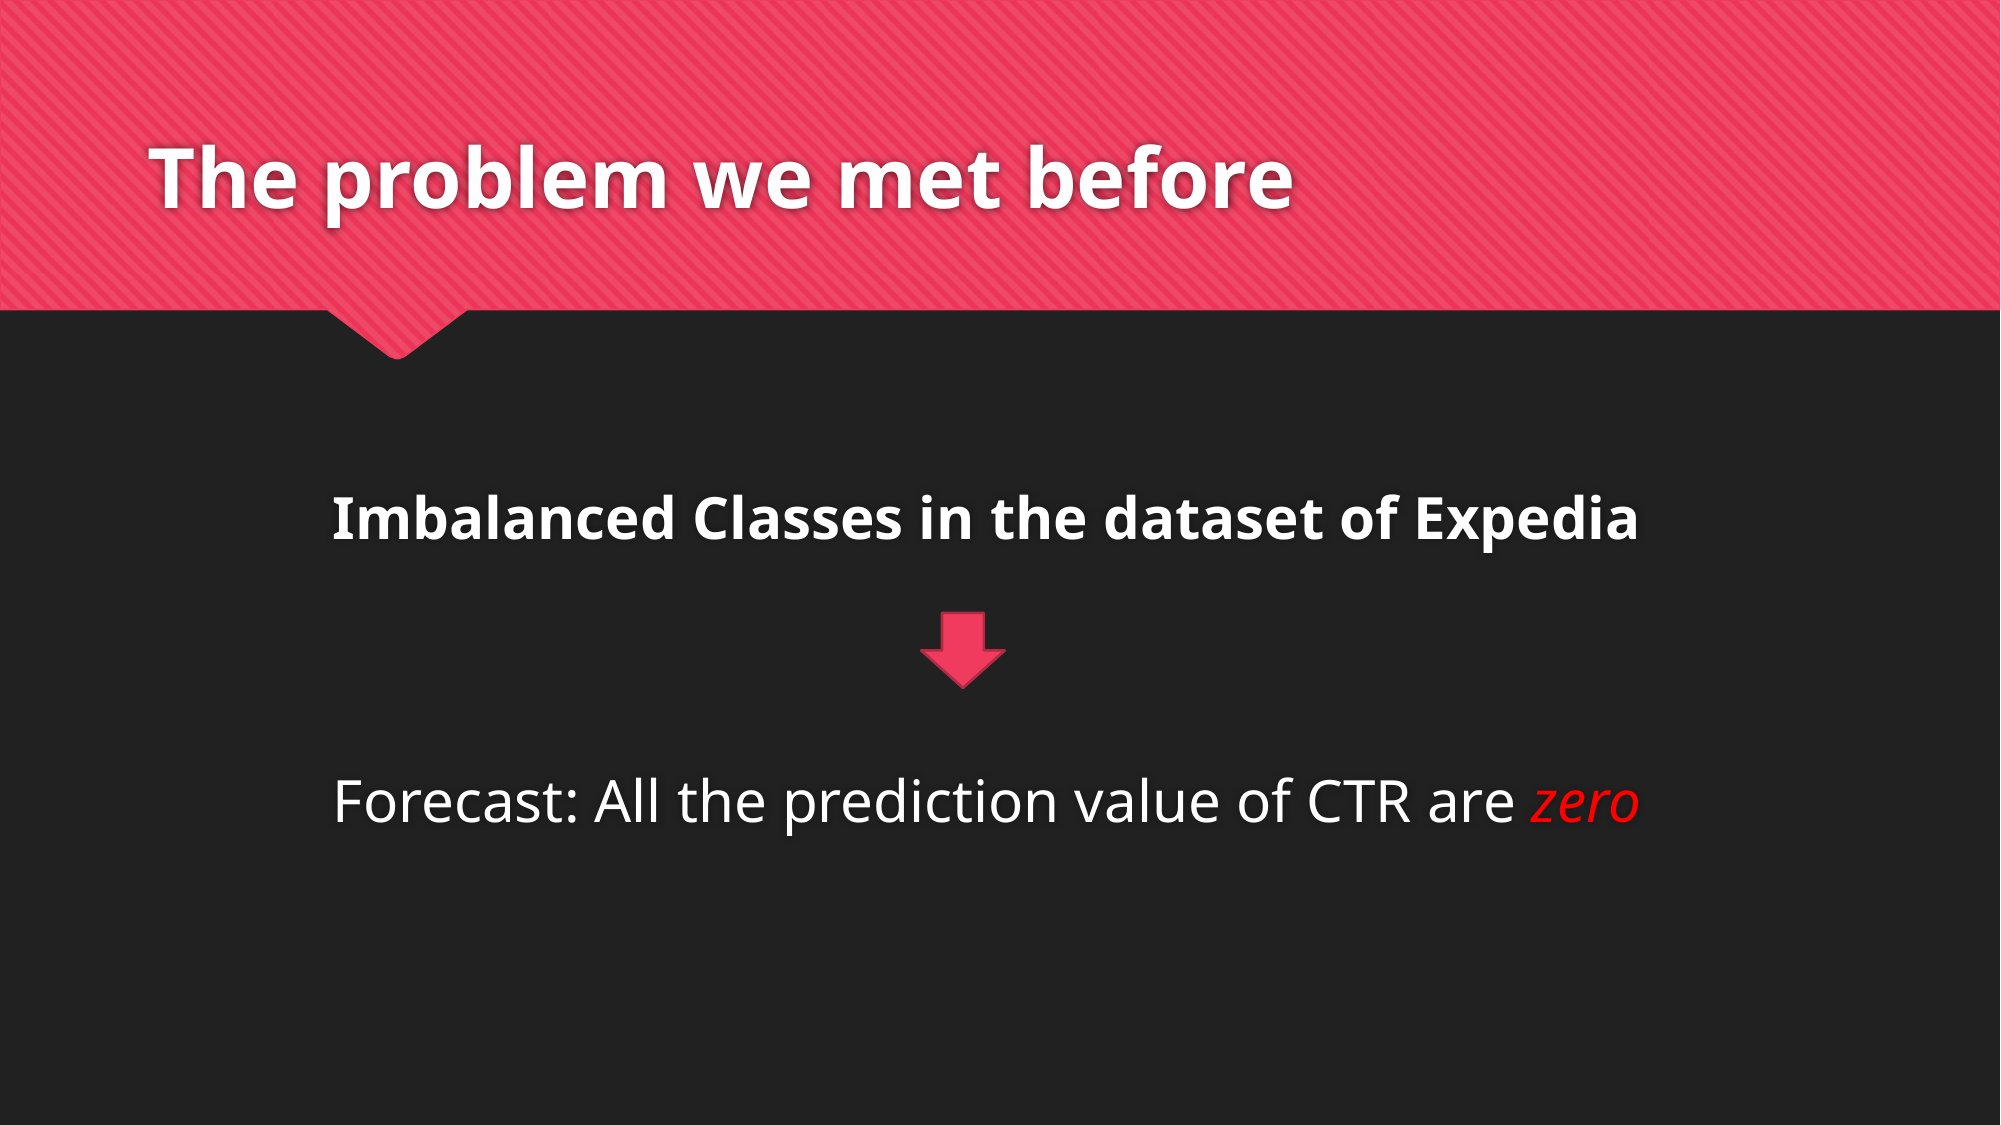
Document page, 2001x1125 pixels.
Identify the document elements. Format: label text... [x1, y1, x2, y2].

text_box [919, 611, 1007, 689]
list Imbalanced Classes in the dataset of Expedia Forecast: All the prediction value of CTR are zero [121, 456, 1853, 1054]
title The problem we met before [132, 73, 1868, 233]
